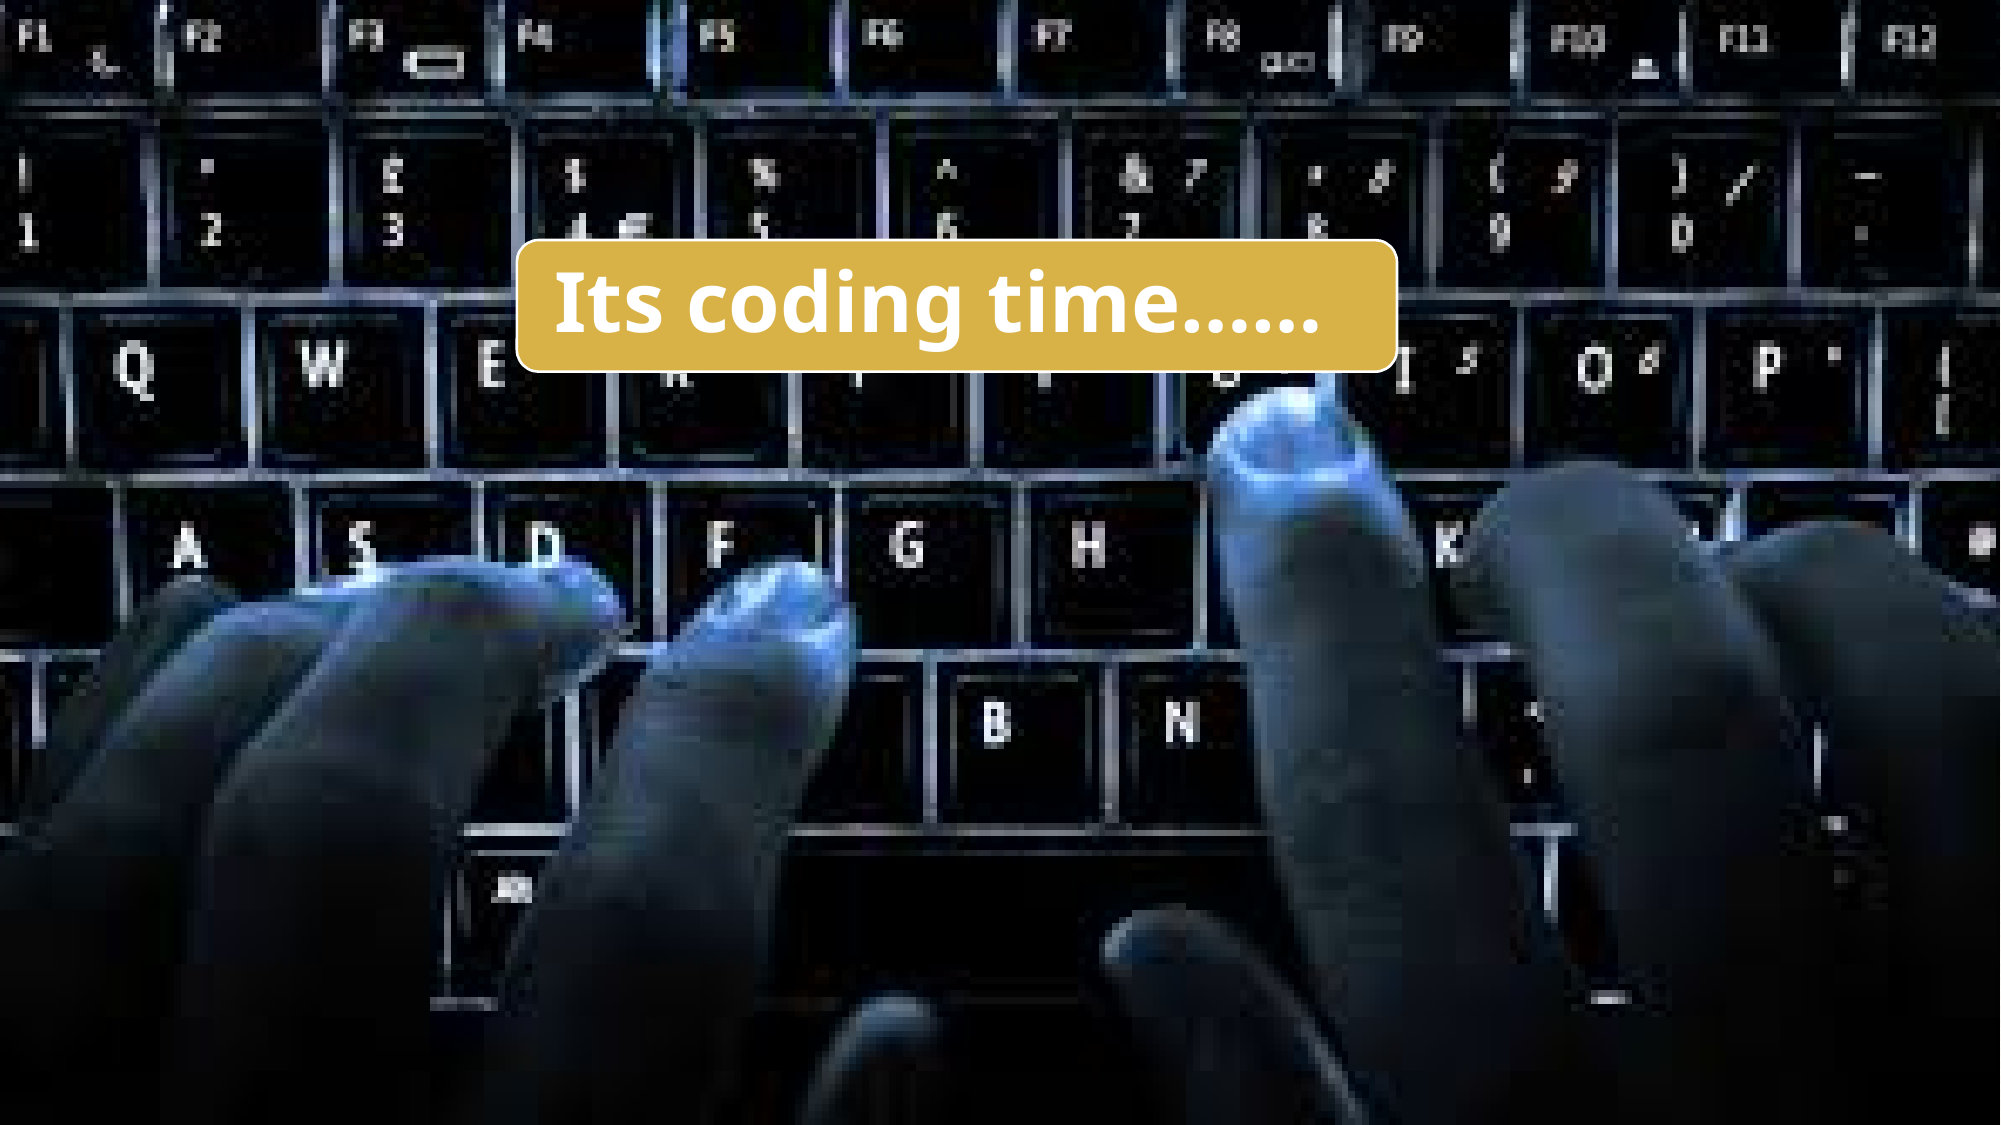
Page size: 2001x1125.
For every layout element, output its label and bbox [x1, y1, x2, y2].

picture [0, 0, 2001, 1125]
text_box [516, 239, 1398, 372]
